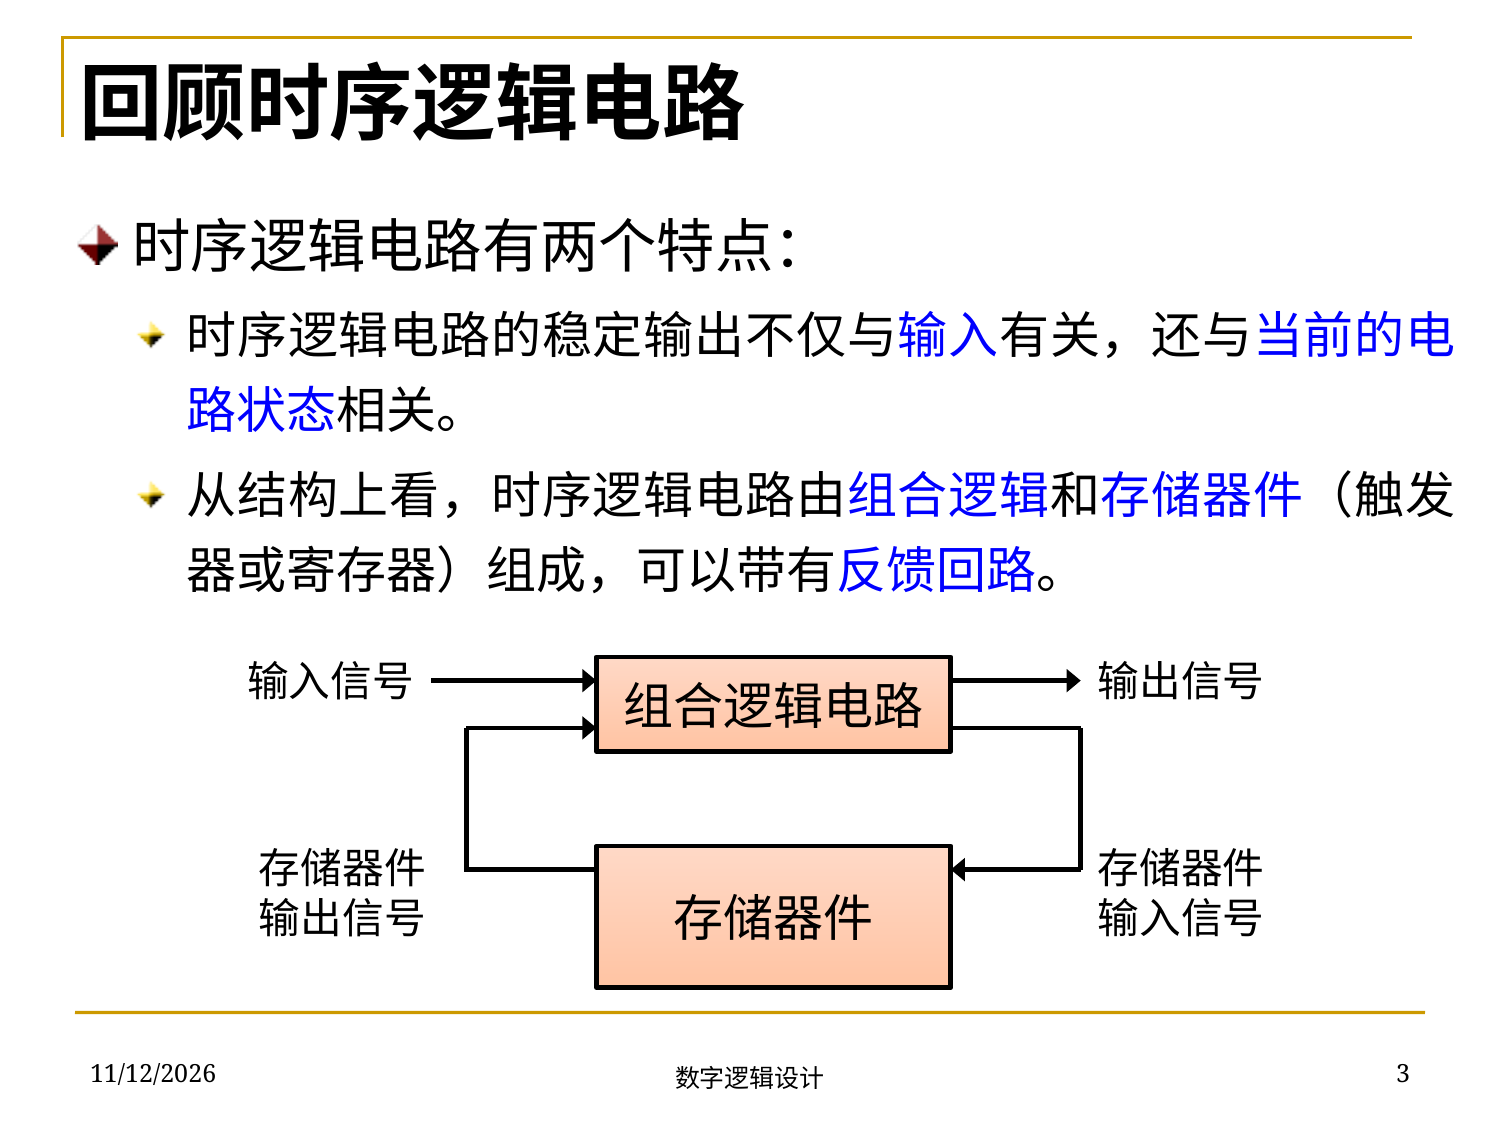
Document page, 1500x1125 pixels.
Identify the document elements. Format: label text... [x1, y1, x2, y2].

picture [132, 316, 169, 352]
footer 数字逻辑设计 [512, 1024, 988, 1101]
text_box 输出信号 [1080, 647, 1282, 713]
text_box 存储器件 [596, 845, 951, 988]
text_box 组合逻辑电路 [596, 656, 951, 752]
picture [132, 476, 169, 512]
text_box 输入信号 [230, 647, 431, 713]
picture [76, 223, 118, 265]
text_box 回顾时序逻辑电路 [64, 42, 1223, 158]
list 时序逻辑电路有两个特点： 时序逻辑电路的稳定输出不仅与输入有关，还与当前的电路状态相关。 从结构上看，时序逻辑电路由组合逻辑和存储器件（触发器或寄存器）组成，可以带有反馈回路。 [61, 196, 1471, 752]
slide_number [74, 1023, 426, 1100]
slide_number 3 [1074, 1023, 1426, 1100]
text_box 存储器件输入信号 [1080, 834, 1282, 949]
text_box 存储器件输出信号 [242, 834, 443, 949]
